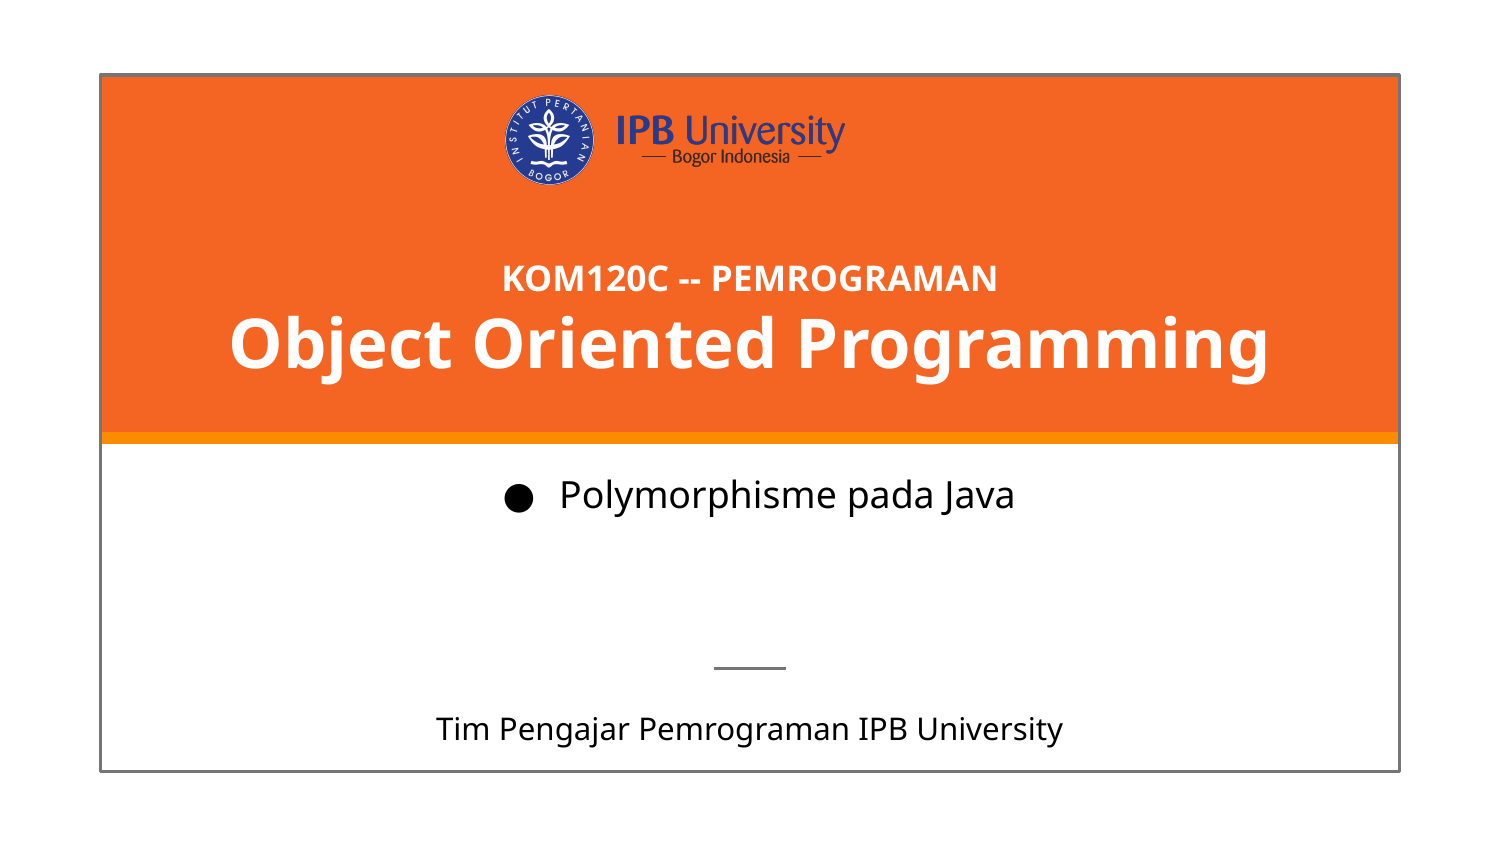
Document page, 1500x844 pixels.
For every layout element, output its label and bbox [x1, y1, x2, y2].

picture [504, 95, 845, 185]
text_box [100, 74, 1400, 772]
